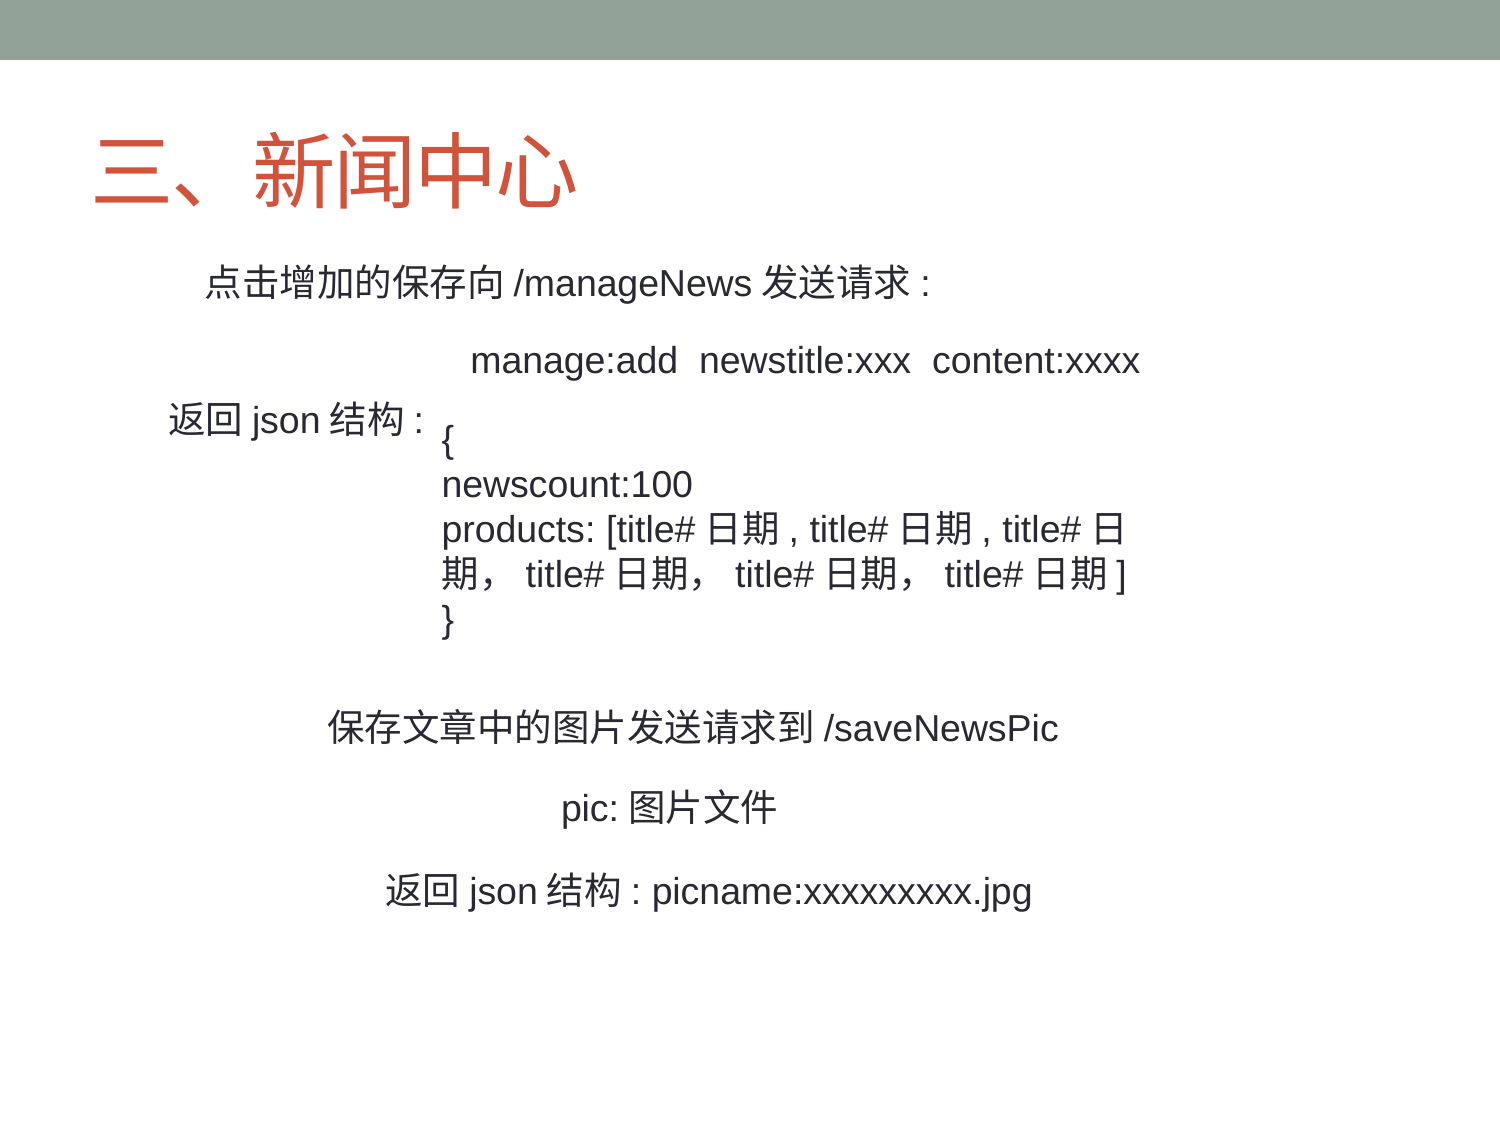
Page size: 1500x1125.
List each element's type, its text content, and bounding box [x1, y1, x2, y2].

text_box 返回json结构: [153, 388, 439, 449]
text_box 保存文章中的图片发送请求到/saveNewsPic [312, 696, 1074, 757]
text_box { newscount:100 products: [title#日期, title#日期, title#日期，title#日期，title#日期，title#日期] } [426, 407, 1177, 648]
text_box 返回json结构: picname:xxxxxxxxx.jpg [370, 859, 1048, 920]
title 三、新闻中心 [75, 87, 1425, 250]
text_box manage:add newstitle:xxx content:xxxx [455, 328, 1156, 388]
text_box pic:图片文件 [546, 776, 793, 837]
text_box 点击增加的保存向/manageNews发送请求: [189, 251, 946, 312]
